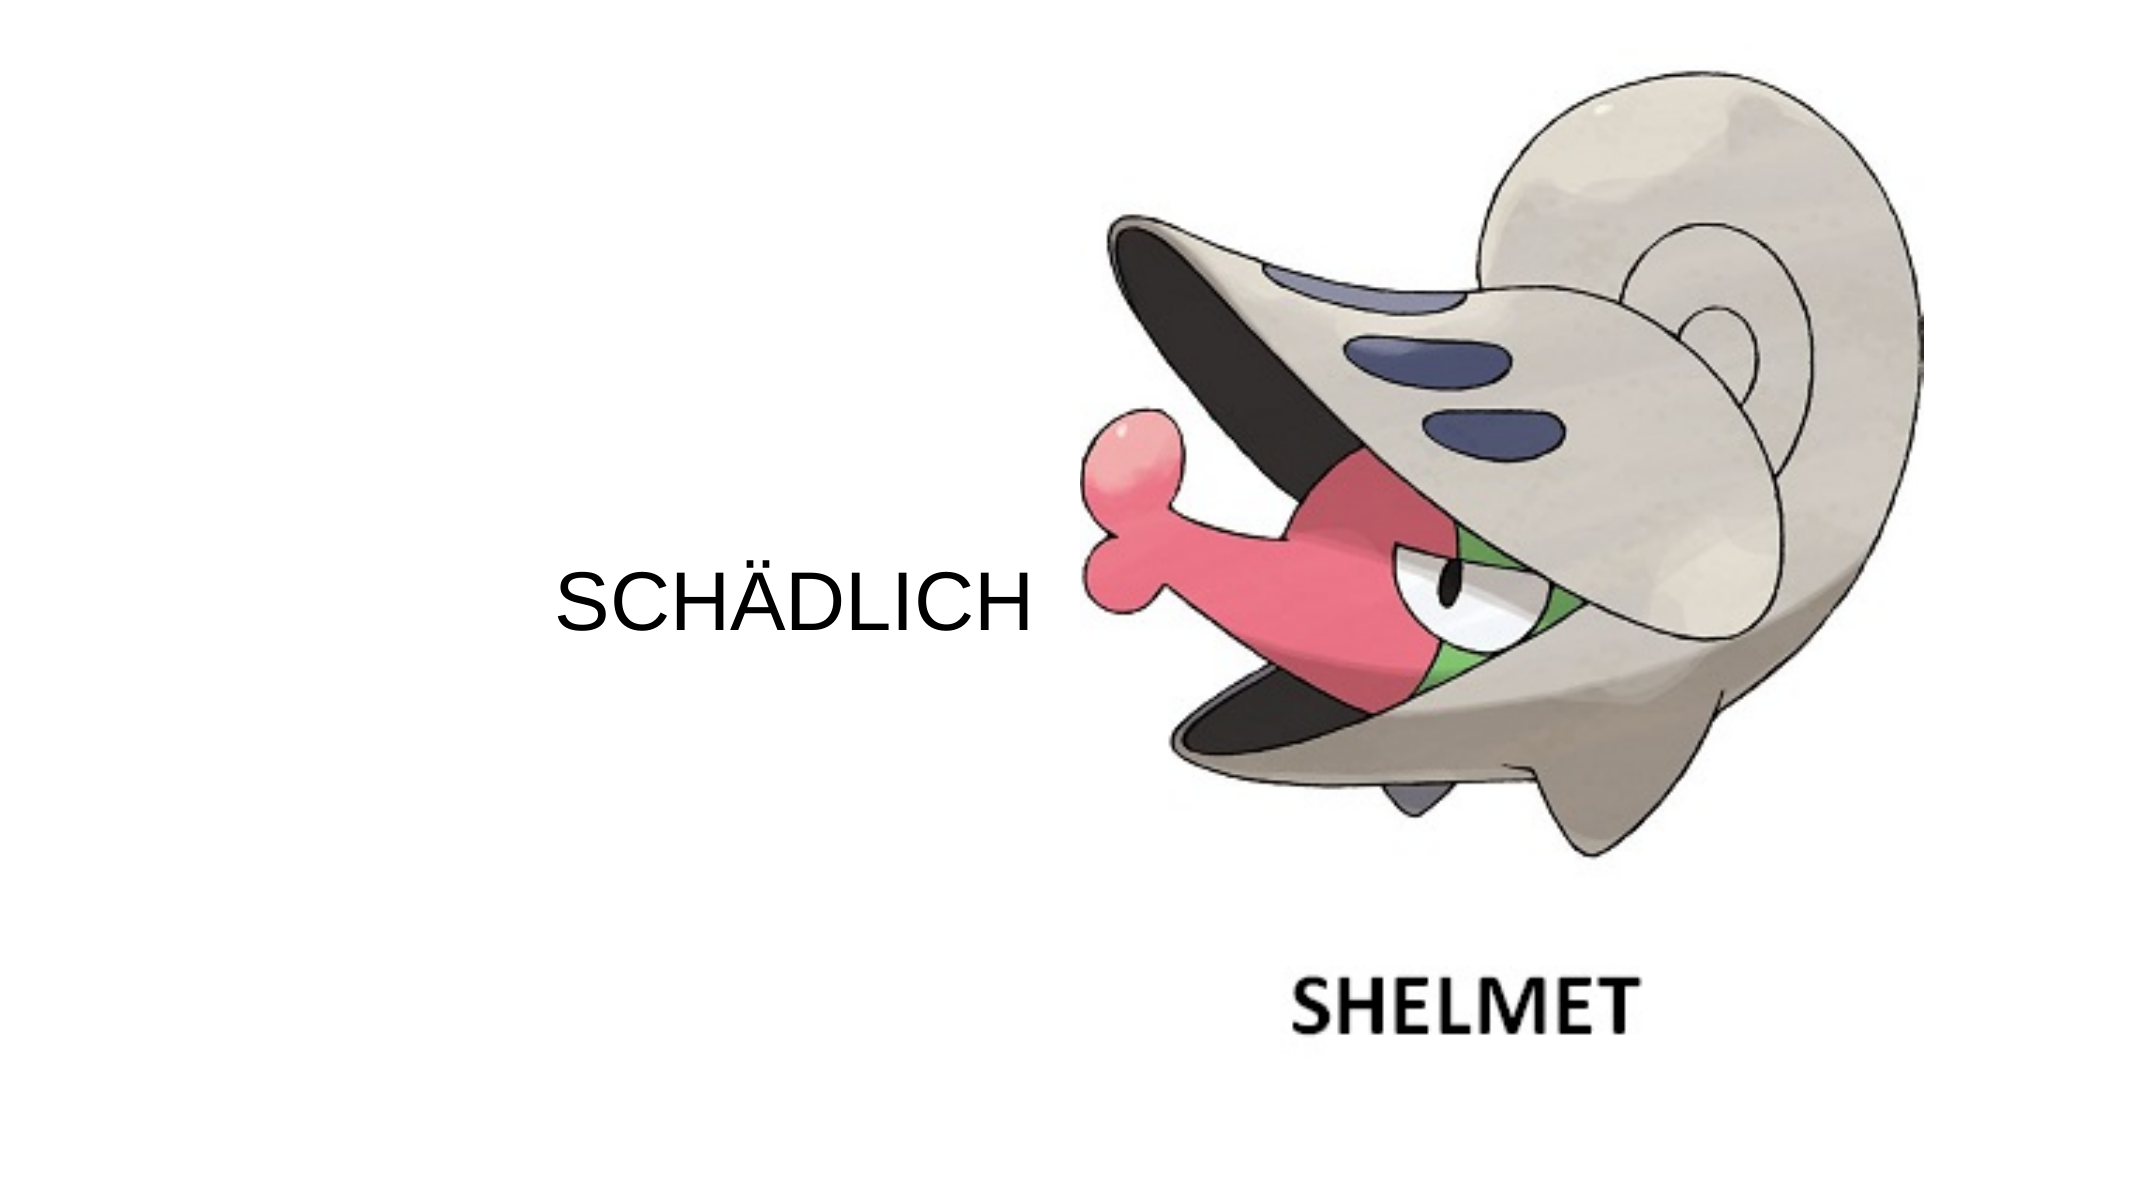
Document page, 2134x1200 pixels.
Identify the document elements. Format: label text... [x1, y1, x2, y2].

text_box SCHÄDLICH [269, 539, 1050, 655]
picture [1079, 44, 1924, 1170]
